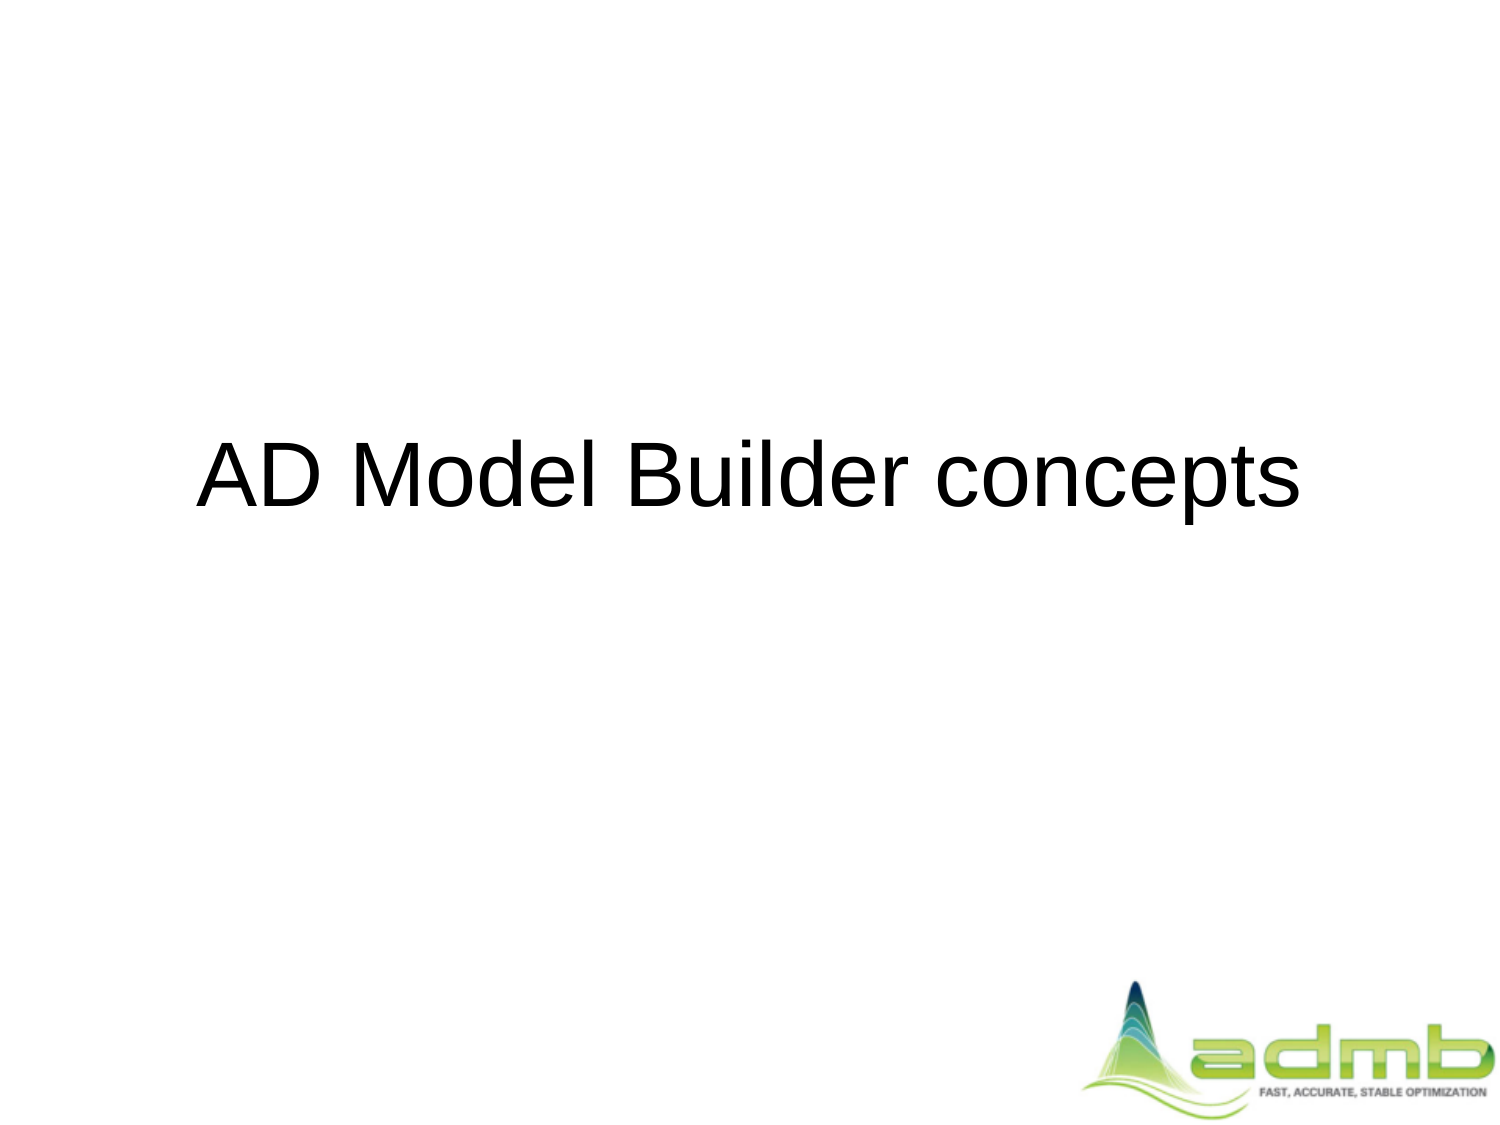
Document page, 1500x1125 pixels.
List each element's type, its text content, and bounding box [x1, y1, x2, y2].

title AD Model Builder concepts [112, 349, 1388, 591]
picture [1070, 969, 1500, 1125]
